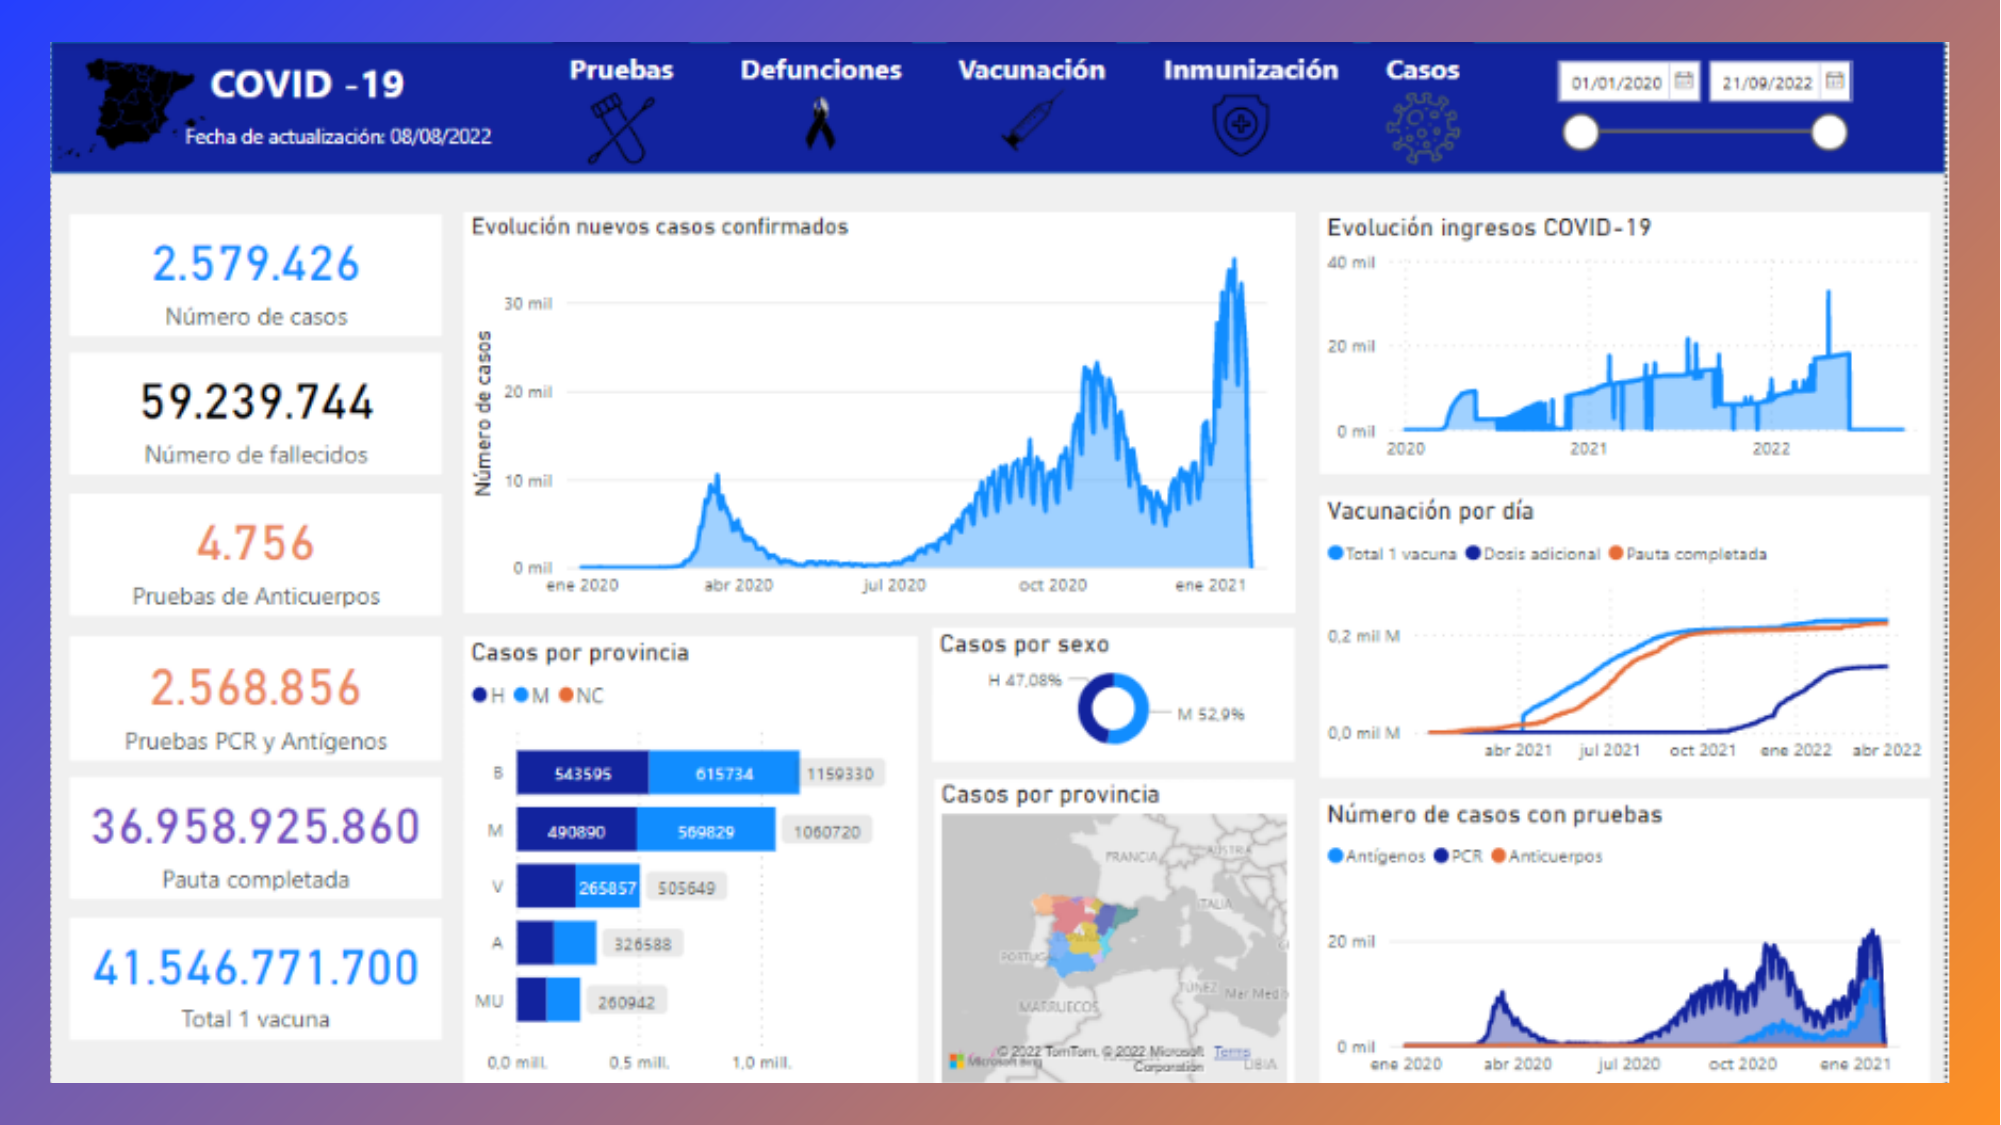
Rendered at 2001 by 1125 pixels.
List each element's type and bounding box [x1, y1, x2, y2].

list [50, 42, 1950, 1083]
text_box [0, 0, 2000, 1125]
